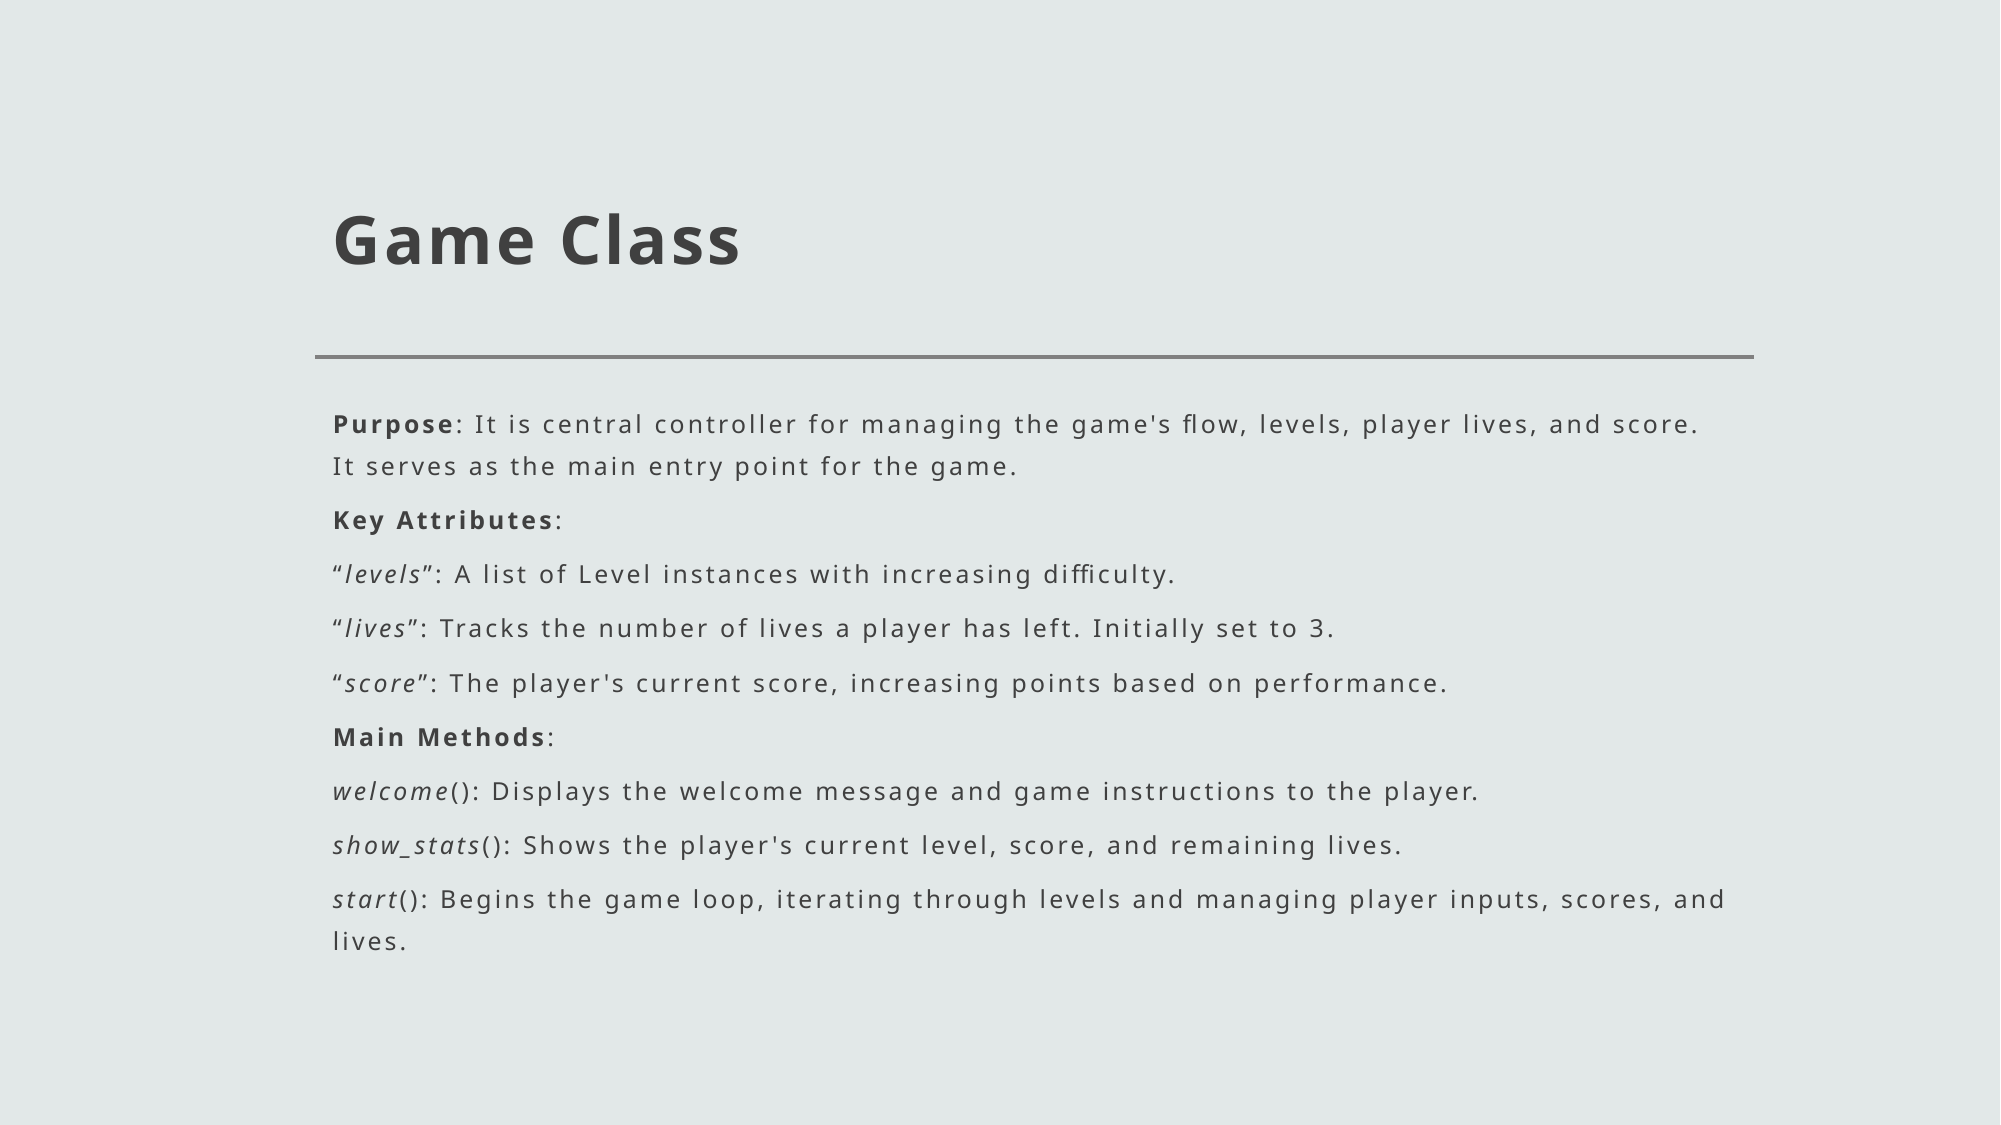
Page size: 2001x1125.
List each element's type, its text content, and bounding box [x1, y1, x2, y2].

title Game Class [315, 72, 1754, 294]
list Purpose: It is central controller for managing the game's flow, levels, player lives, and score. It serves as the main entry point for the game. Key Attributes: “levels”: A list of Level instances with increasing difficulty. “lives”: Tracks the number of lives a player has left. Initially set to 3. “score”: The player's current score, increasing points based on performance. Main Methods: welcome(): Displays the welcome message and game instructions to the player. show_stats(): Shows the player's current level, score, and remaining lives. start(): Begins the game loop, iterating through levels and managing player inputs, scores, and lives. [315, 379, 1754, 979]
